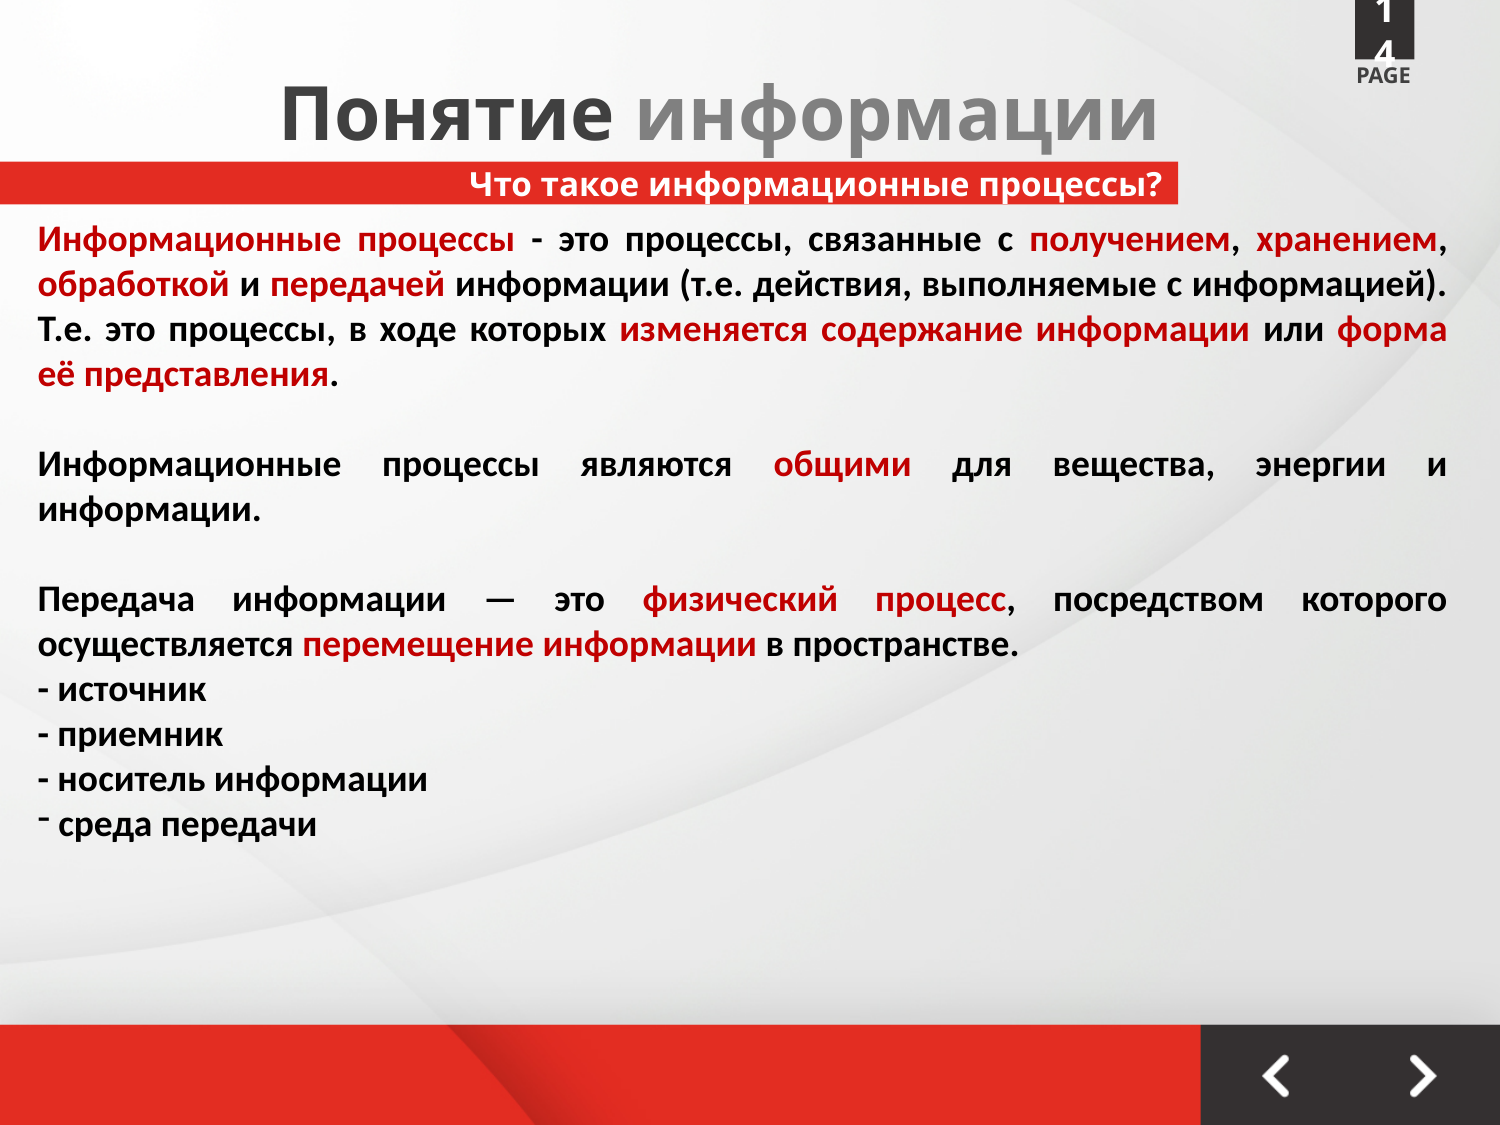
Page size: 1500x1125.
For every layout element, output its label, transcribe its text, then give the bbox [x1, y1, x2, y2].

text_box Понятие информации [171, 57, 1196, 163]
picture [0, 0, 1500, 1125]
subtitle Что такое информационные процессы? [0, 161, 1179, 205]
text_box PAGE [1341, 54, 1426, 96]
text_box 14 [1353, 0, 1417, 61]
text_box Информационные процессы - это процессы, связанные с получением, хранением, обработкой и передачей информации (т.е. действия, выполняемые с информацией). Т.е. это процессы, в ходе которых изменяется содержание информации или форма её представления. Информационные процессы являются общими для вещества, энергии и информации. Передача информации — это физический процесс, посредством которого осуществляется перемещение информации в пространстве. - источник - приемник - носитель информации среда передачи [22, 206, 1463, 896]
